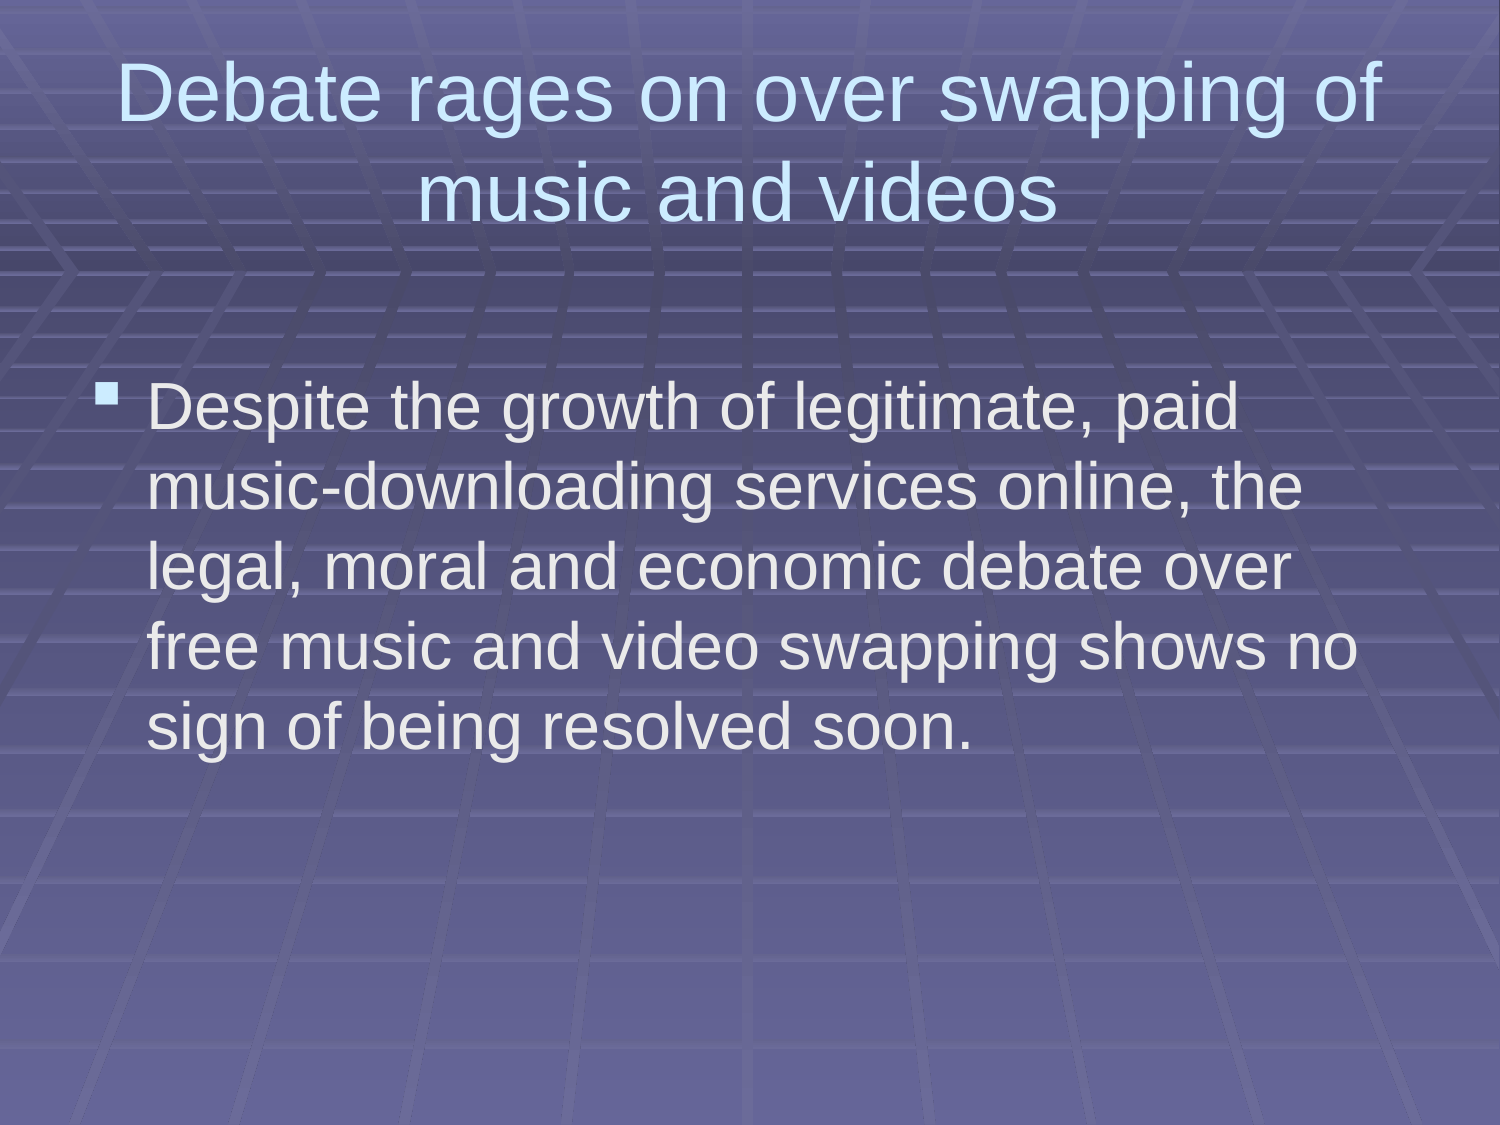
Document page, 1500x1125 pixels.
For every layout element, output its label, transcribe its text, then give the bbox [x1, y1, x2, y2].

title Debate rages on over swapping of music and videos [74, 44, 1425, 233]
list Despite the growth of legitimate, paid music-downloading services online, the legal, moral and economic debate over free music and video swapping shows no sign of being resolved soon. [74, 262, 1425, 1000]
